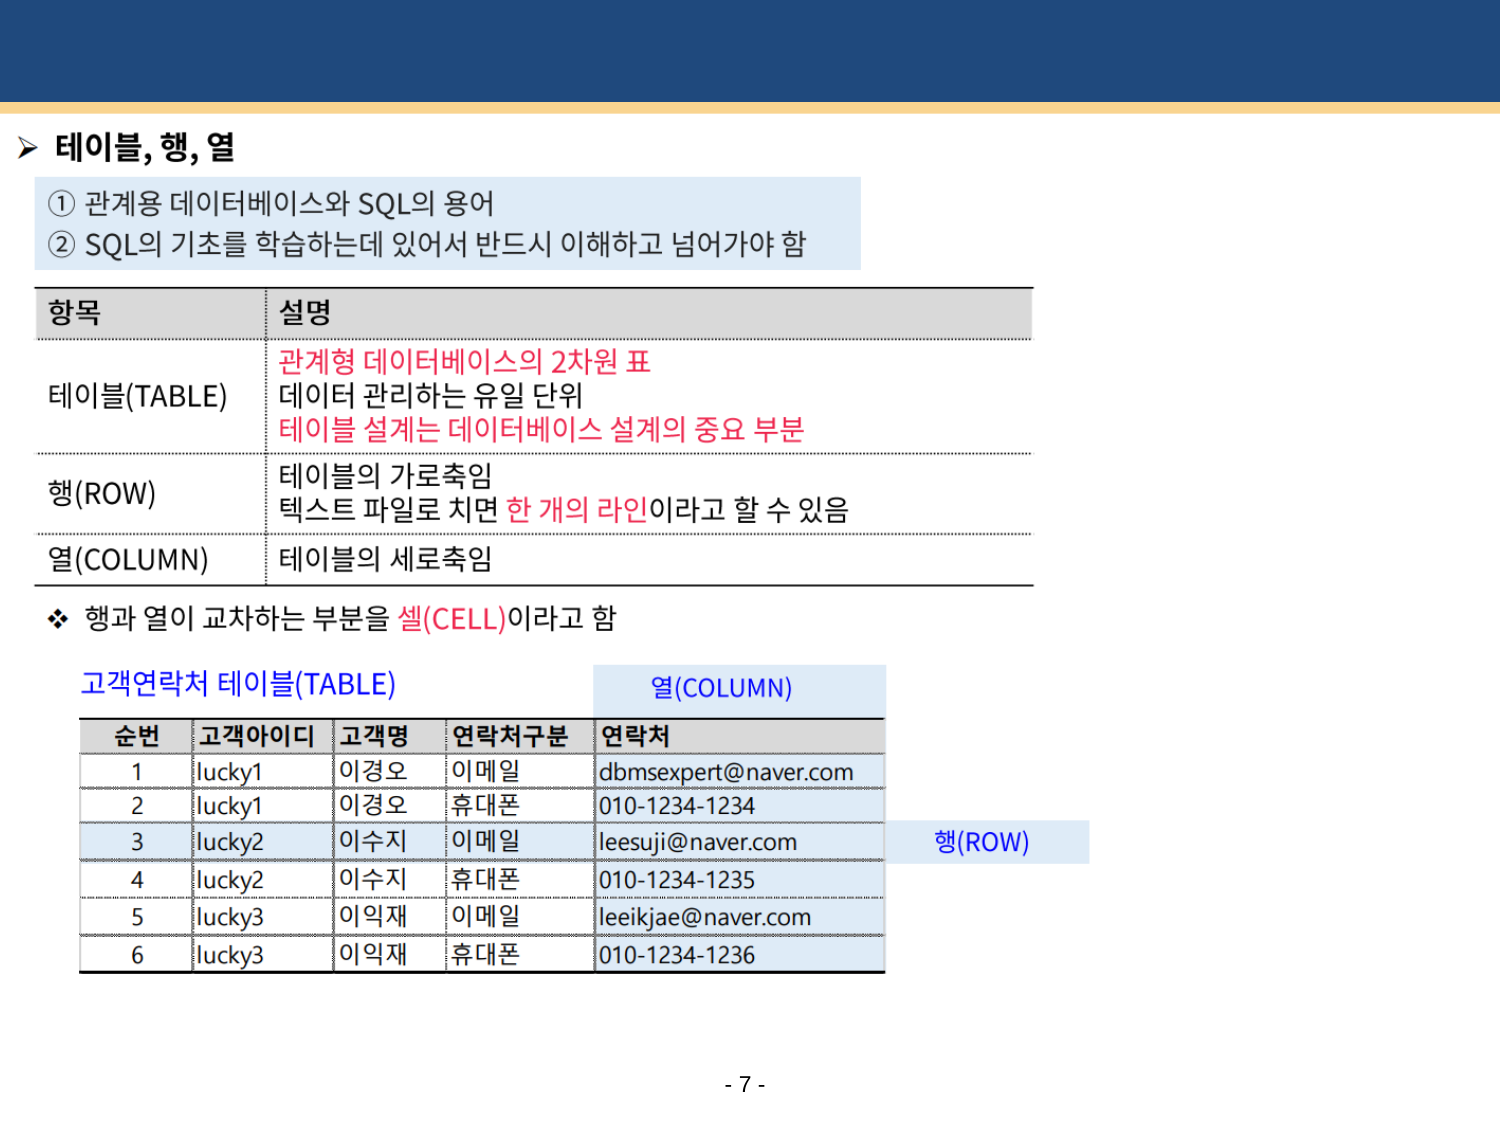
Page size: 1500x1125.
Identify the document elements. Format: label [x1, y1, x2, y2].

picture [4, 125, 1500, 1012]
